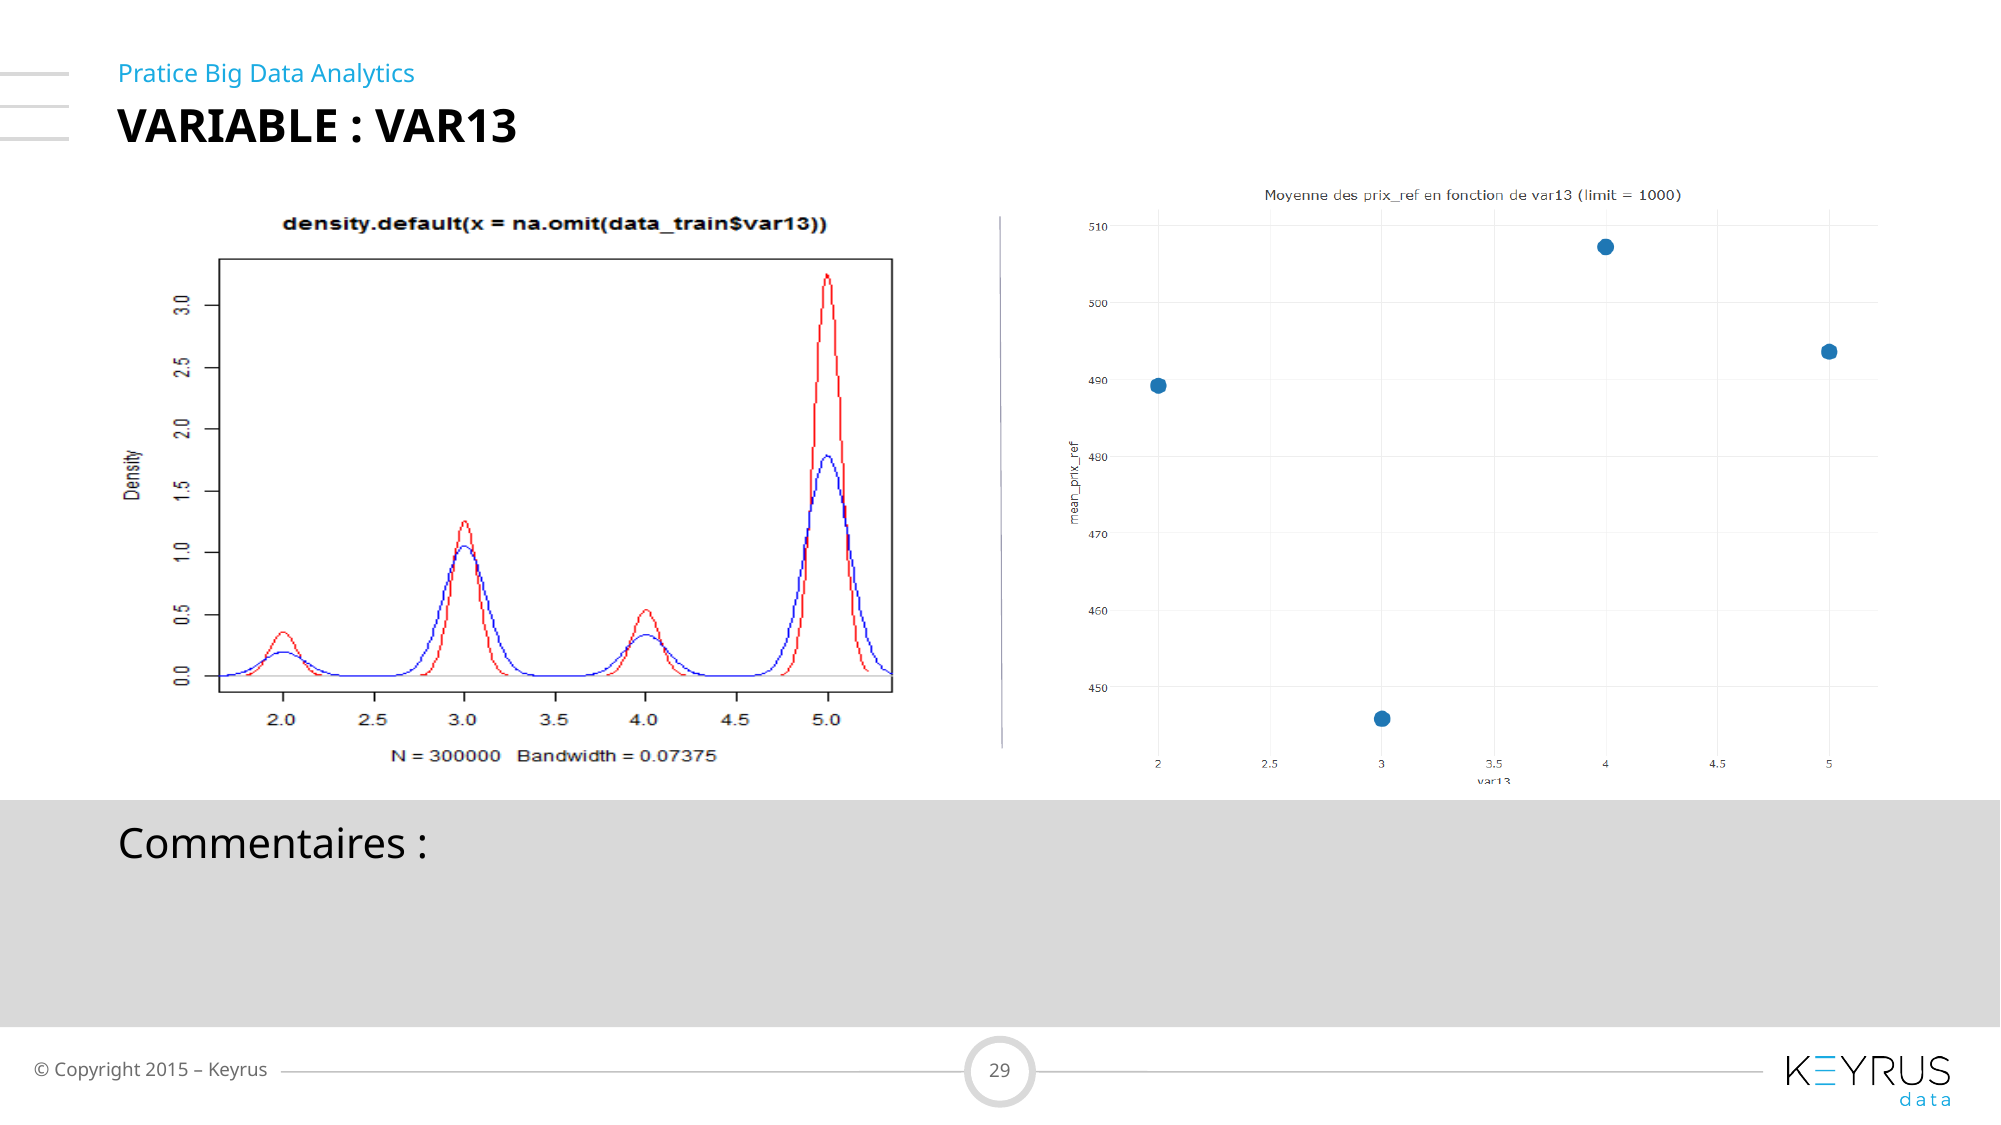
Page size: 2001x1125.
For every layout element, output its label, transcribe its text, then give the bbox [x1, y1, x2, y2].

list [117, 185, 945, 784]
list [1054, 185, 1883, 784]
picture [1787, 1056, 1950, 1106]
list Commentaires : [117, 816, 1882, 975]
title Variable : var13 [117, 102, 1882, 156]
